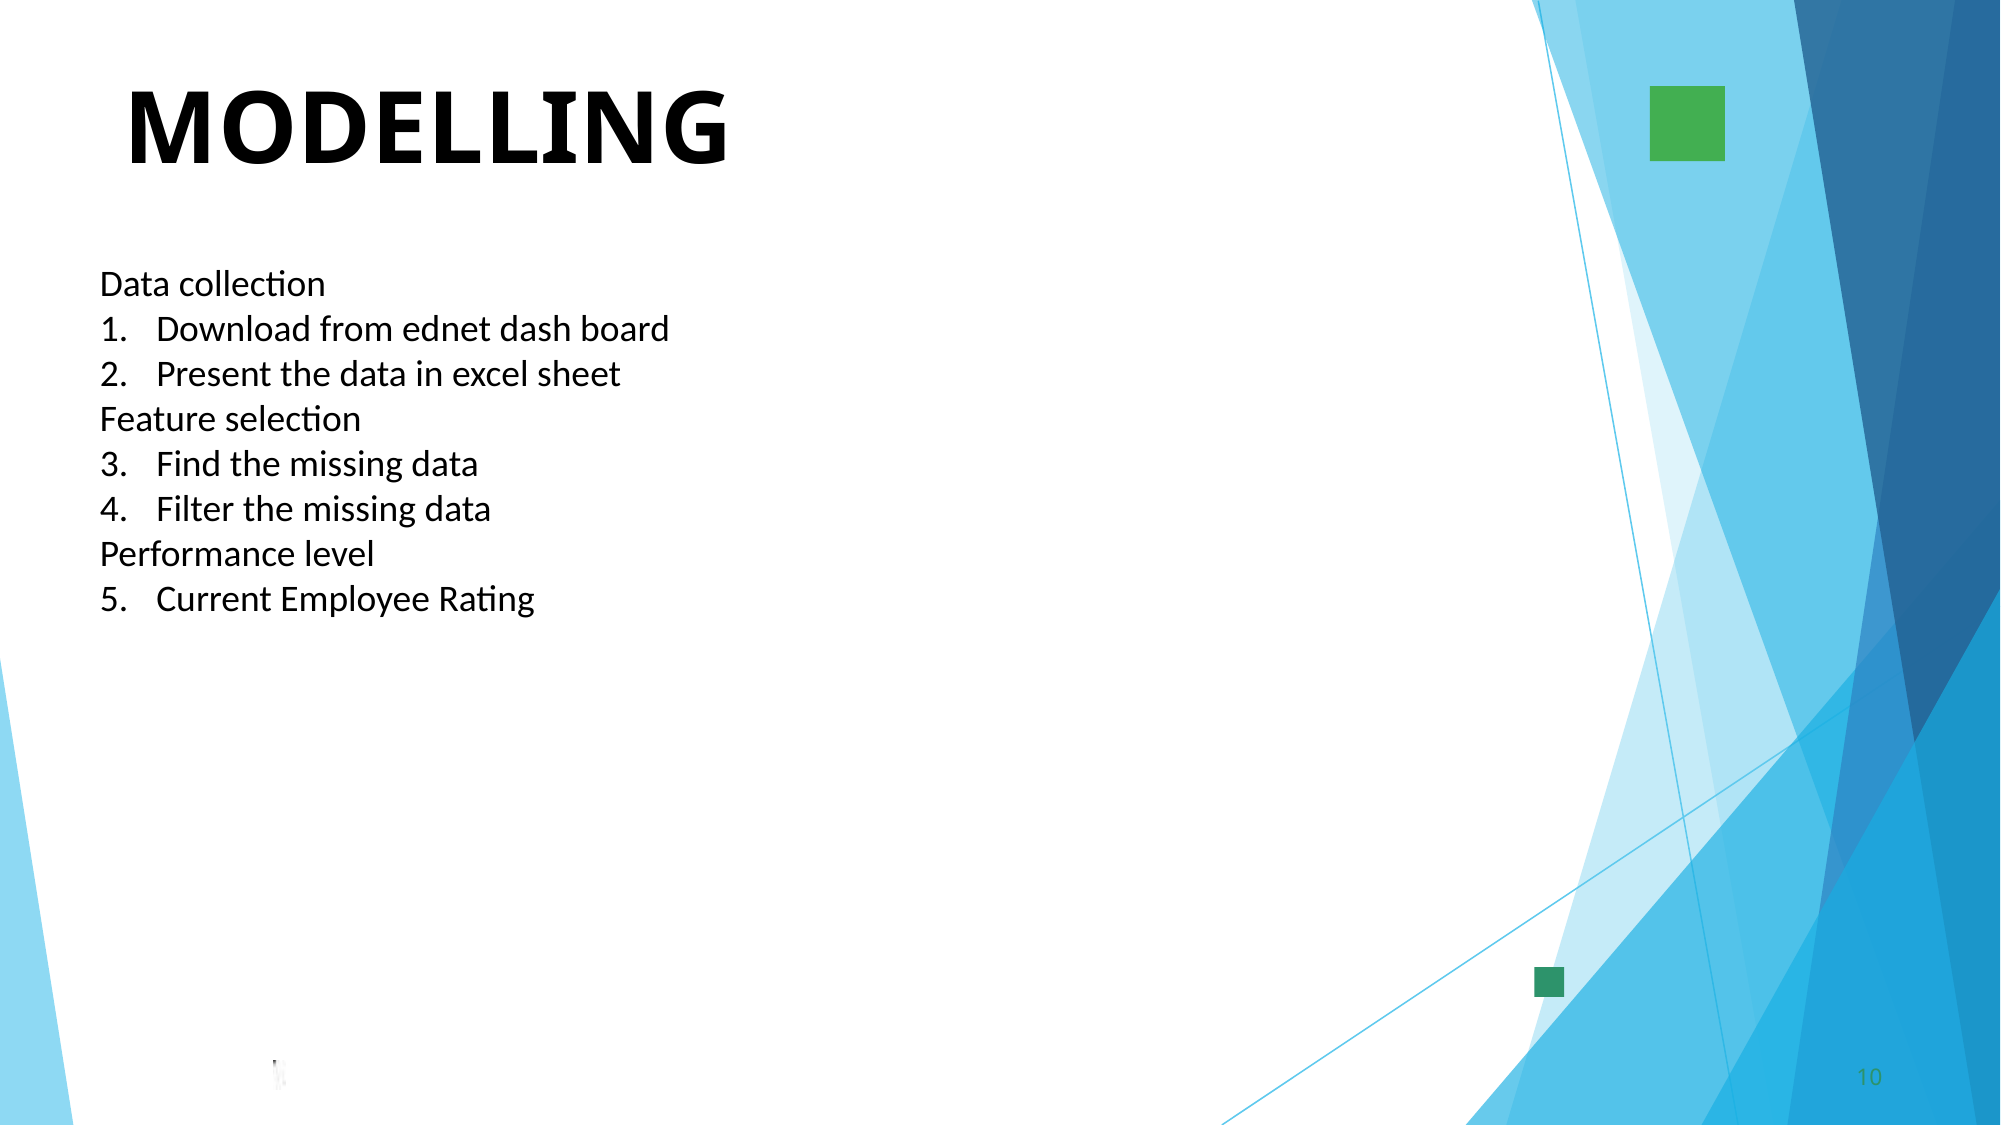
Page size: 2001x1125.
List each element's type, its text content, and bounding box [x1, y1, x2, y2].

text_box 10 [1849, 1061, 1888, 1095]
picture [273, 1060, 287, 1091]
title MODELLING [123, 63, 1877, 252]
text_box [1534, 967, 1565, 997]
list Data collection Download from ednet dash board Present the data in excel sheet Feature selection Find the missing data Filter the missing data Performance level Current Employee Rating [99, 258, 1900, 897]
